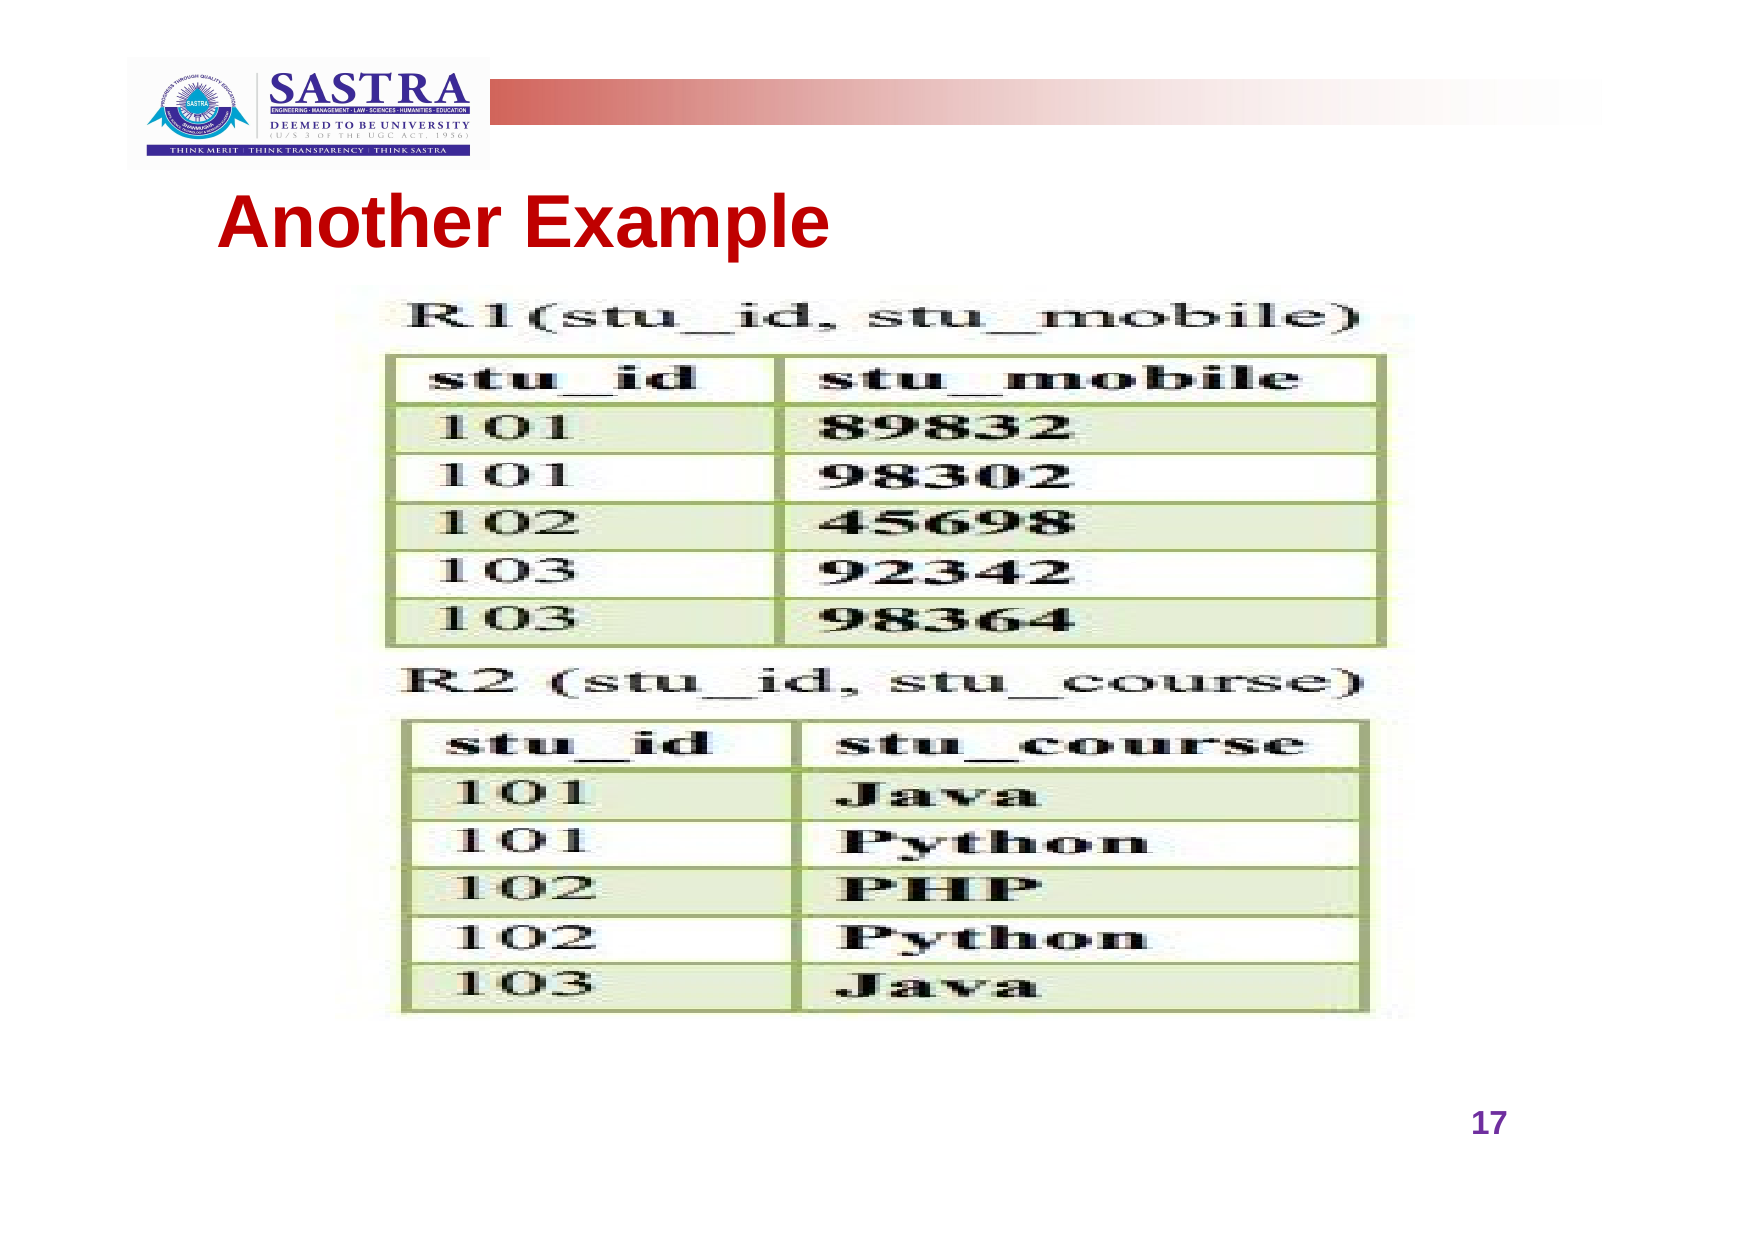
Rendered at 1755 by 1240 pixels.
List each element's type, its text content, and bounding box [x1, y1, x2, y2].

picture [335, 285, 1415, 1021]
title Another Example [214, 170, 836, 380]
picture [127, 57, 1602, 170]
slide_number 17 [1464, 1102, 1515, 1240]
